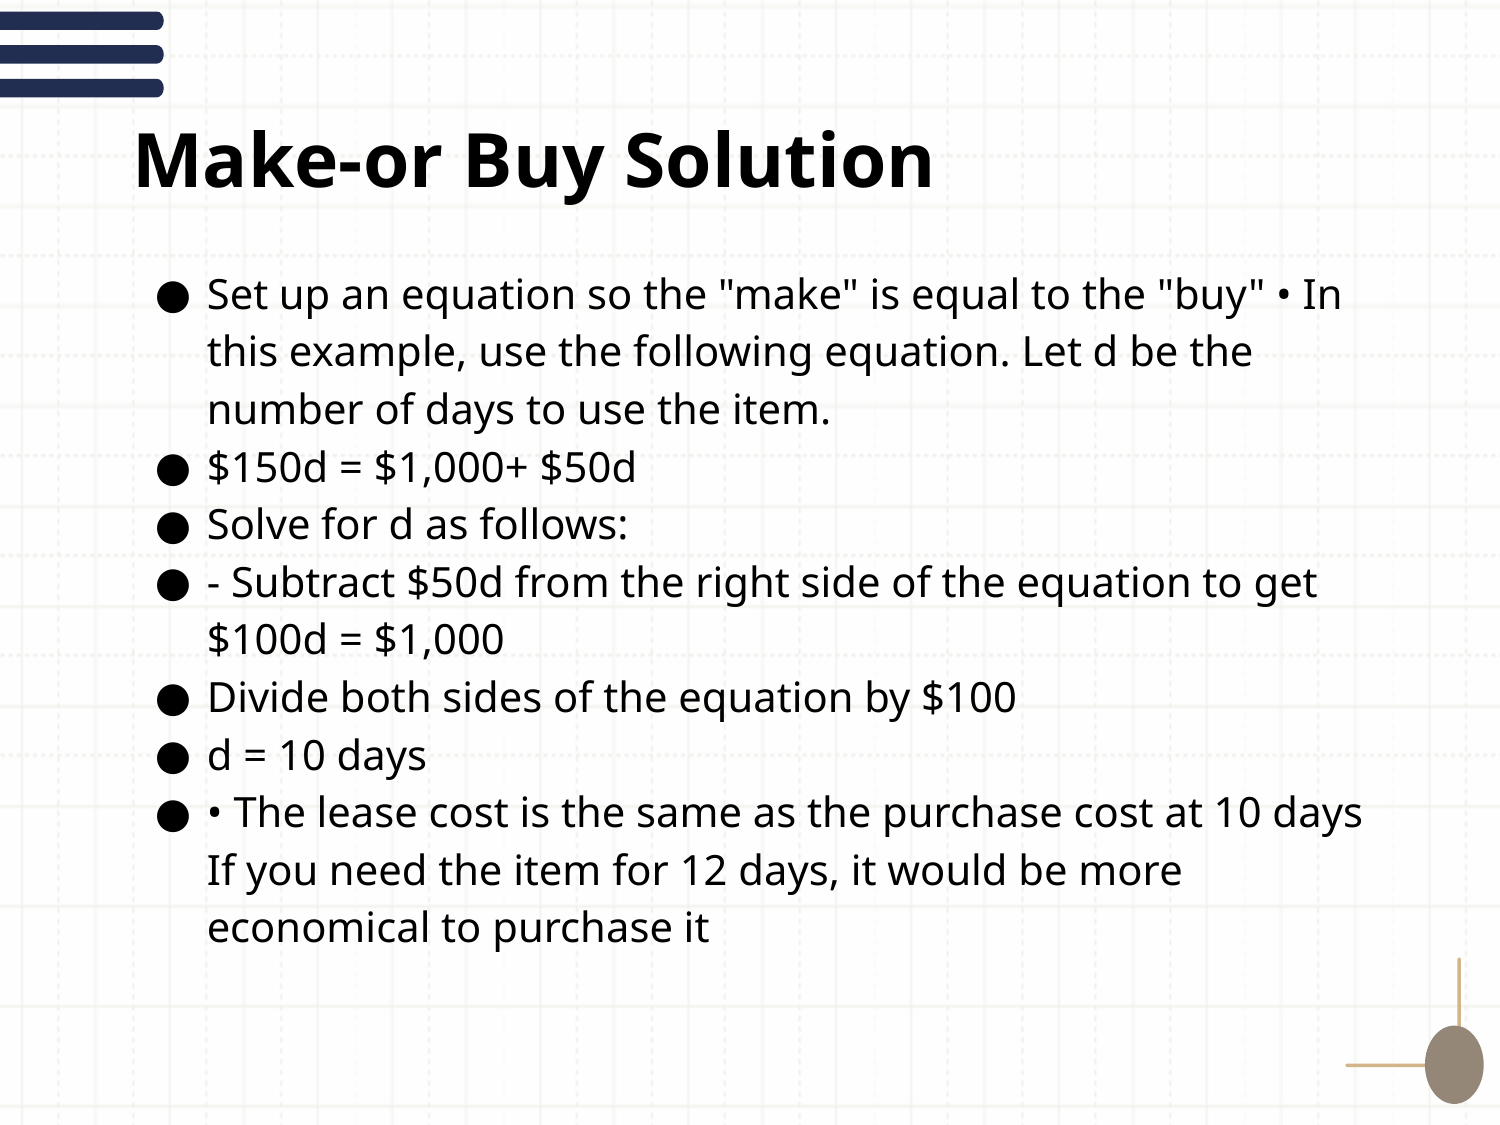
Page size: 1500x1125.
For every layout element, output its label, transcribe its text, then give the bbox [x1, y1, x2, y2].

title Make-or Buy Solution [116, 97, 1383, 223]
text_box Set up an equation so the "make" is equal to the "buy" • In this example, use the following equation. Let d be the number of days to use the item. $150d = $1,000+ $50d Solve for d as follows: - Subtract $50d from the right side of the equation to get $100d = $1,000 Divide both sides of the equation by $100 d = 10 days • The lease cost is the same as the purchase cost at 10 days If you need the item for 12 days, it would be more economical to purchase it [116, 245, 1383, 993]
